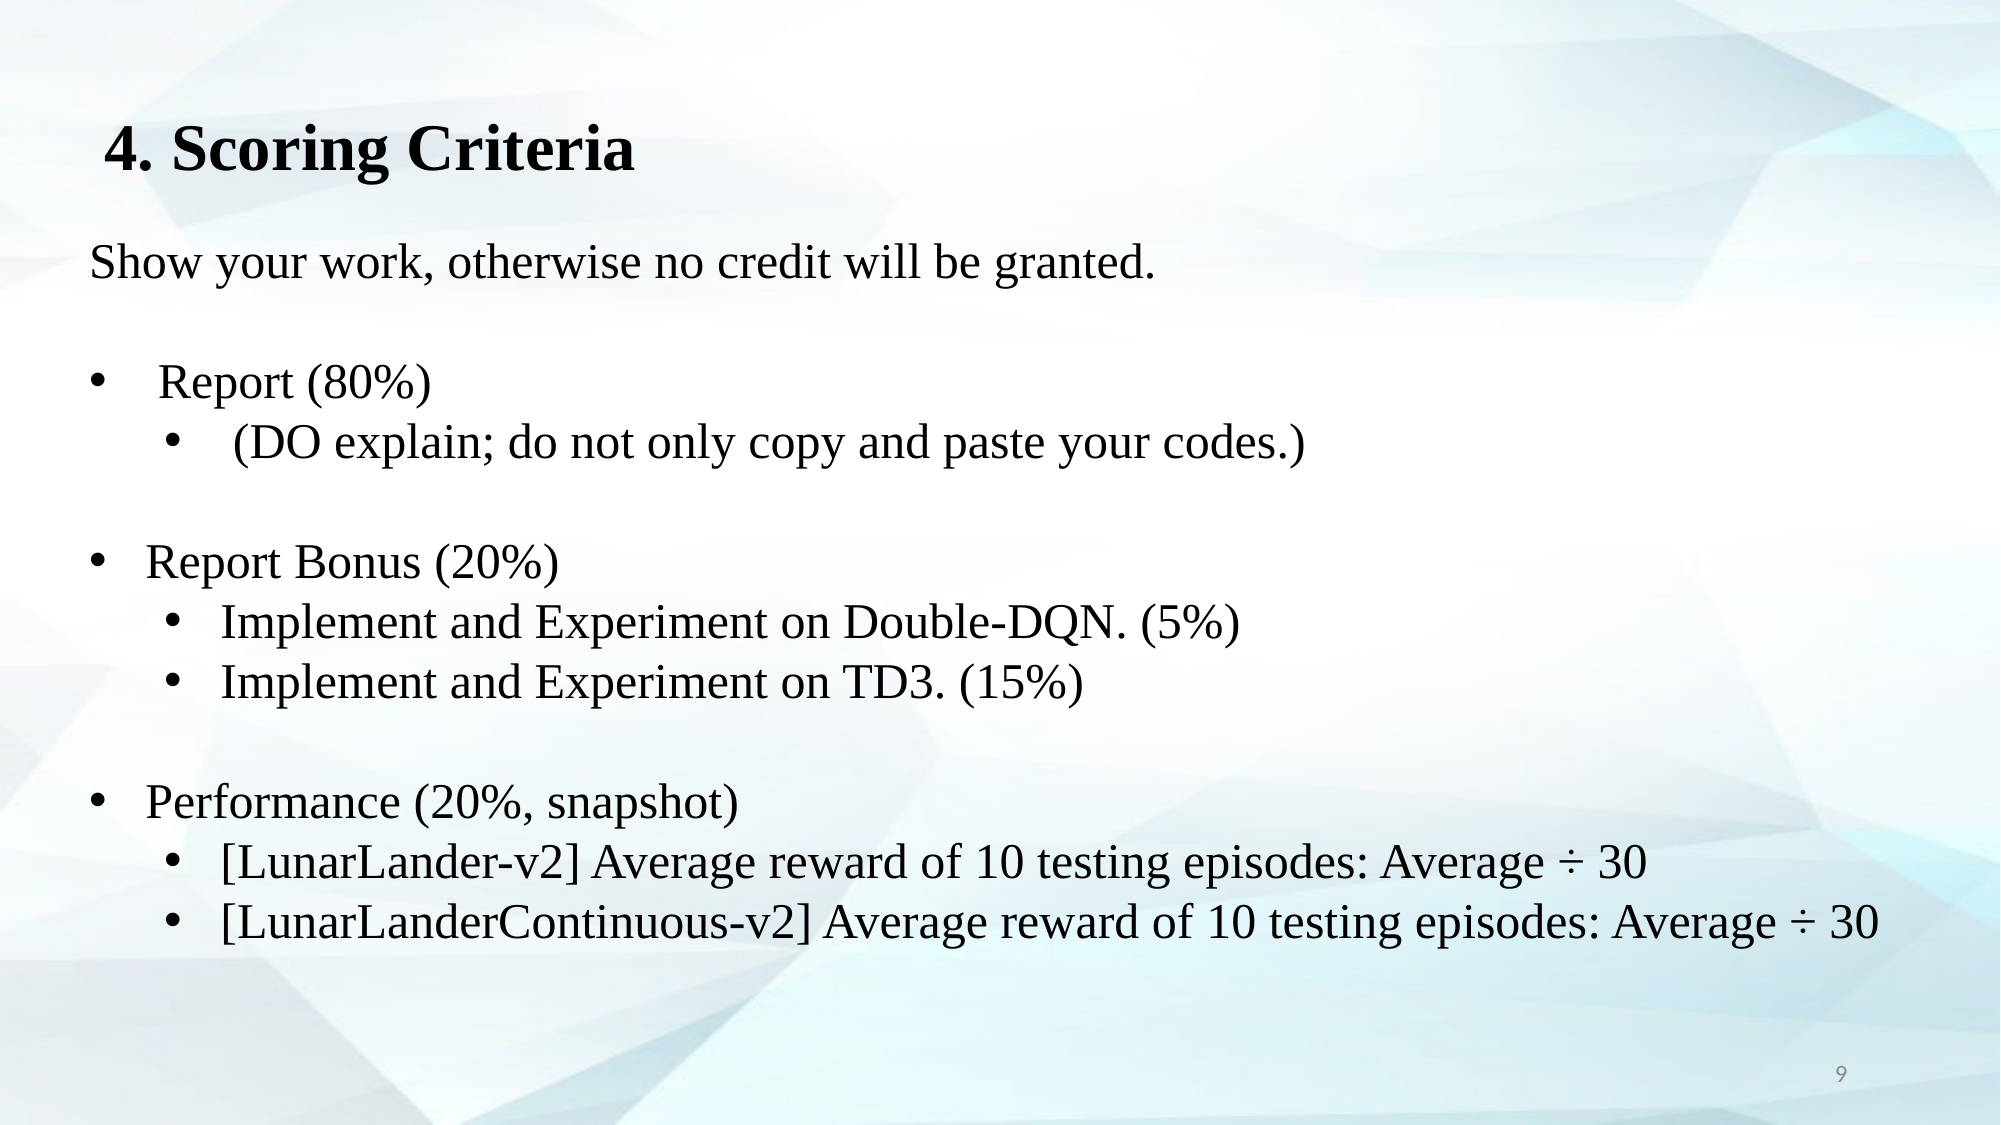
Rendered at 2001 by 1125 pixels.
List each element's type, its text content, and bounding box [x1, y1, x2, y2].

slide_number 9 [1412, 1042, 1863, 1103]
title 4. Scoring Criteria [89, 75, 1815, 221]
picture [0, 0, 2001, 1125]
text_box Show your work, otherwise no credit will be granted. Report (80%) (DO explain; do not only copy and paste your codes.) Report Bonus (20%) Implement and Experiment on Double-DQN. (5%) Implement and Experiment on TD3. (15%) Performance (20%, snapshot) [LunarLander-v2] Average reward of 10 testing episodes: Average ÷ 30 [LunarLanderContinuous-v2] Average reward of 10 testing episodes: Average ÷ 30 [74, 221, 1952, 957]
